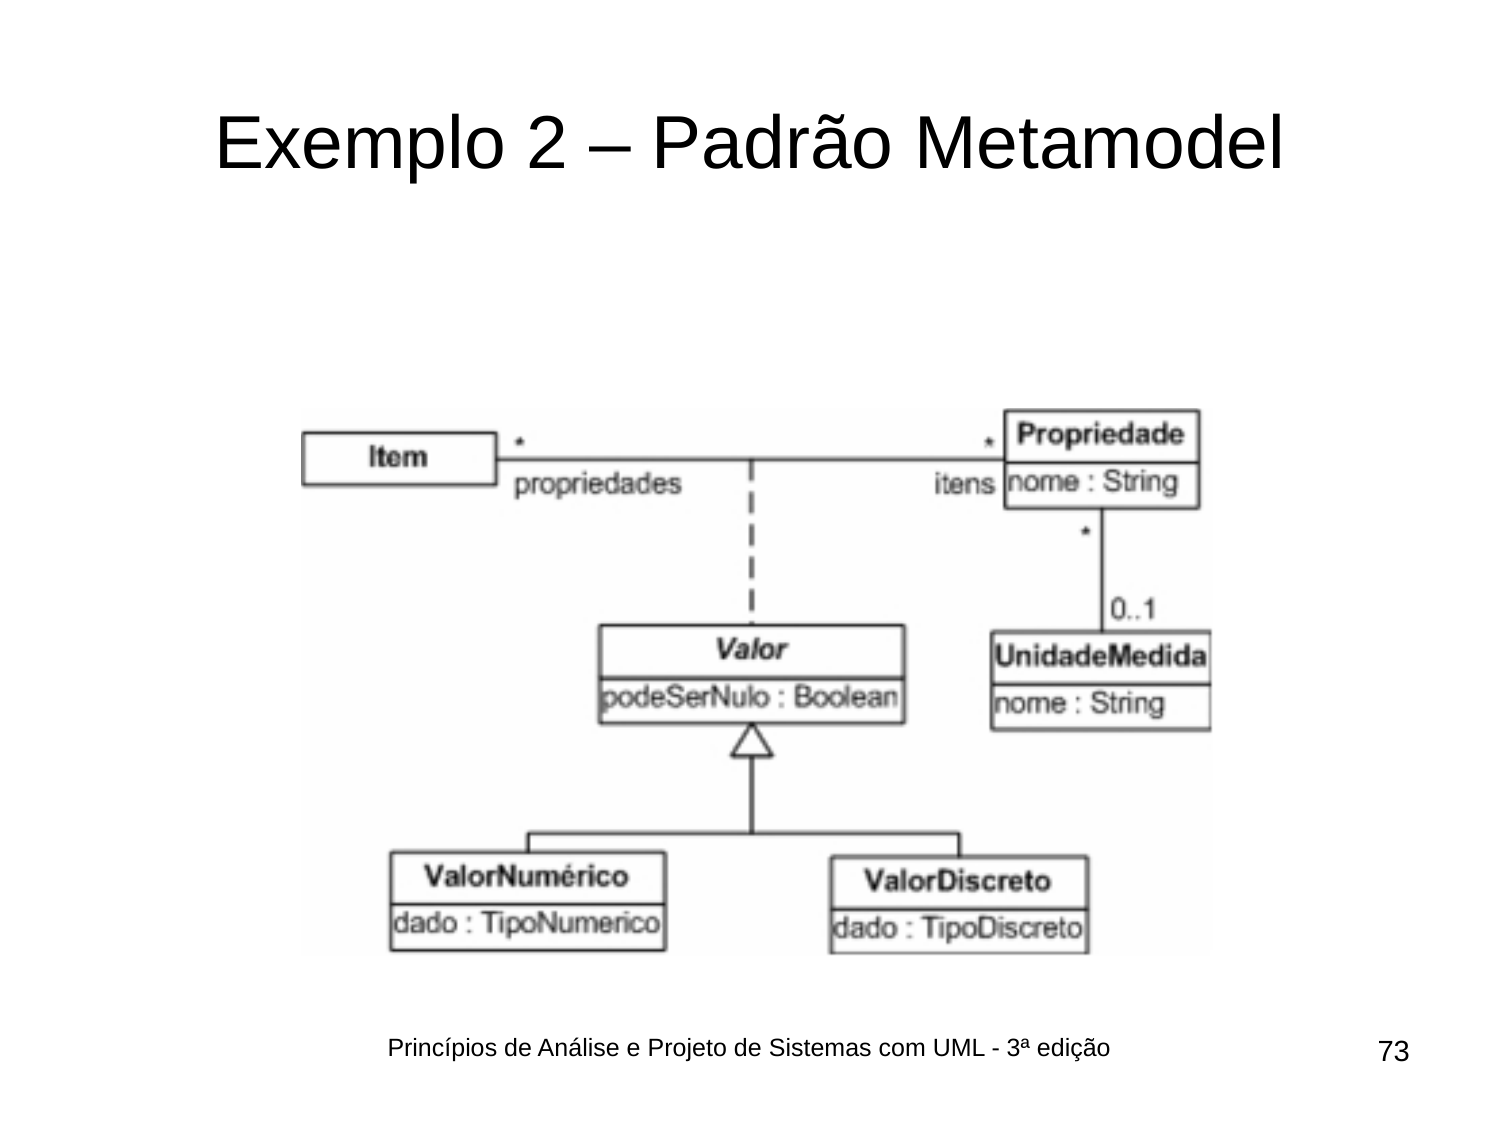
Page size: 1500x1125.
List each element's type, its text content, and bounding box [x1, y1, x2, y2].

slide_number 73 [1224, 1024, 1426, 1103]
title Exemplo 2 – Padrão Metamodel [74, 44, 1426, 233]
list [300, 408, 1216, 958]
footer Princípios de Análise e Projeto de Sistemas com UML - 3ª edição [287, 1024, 1213, 1103]
